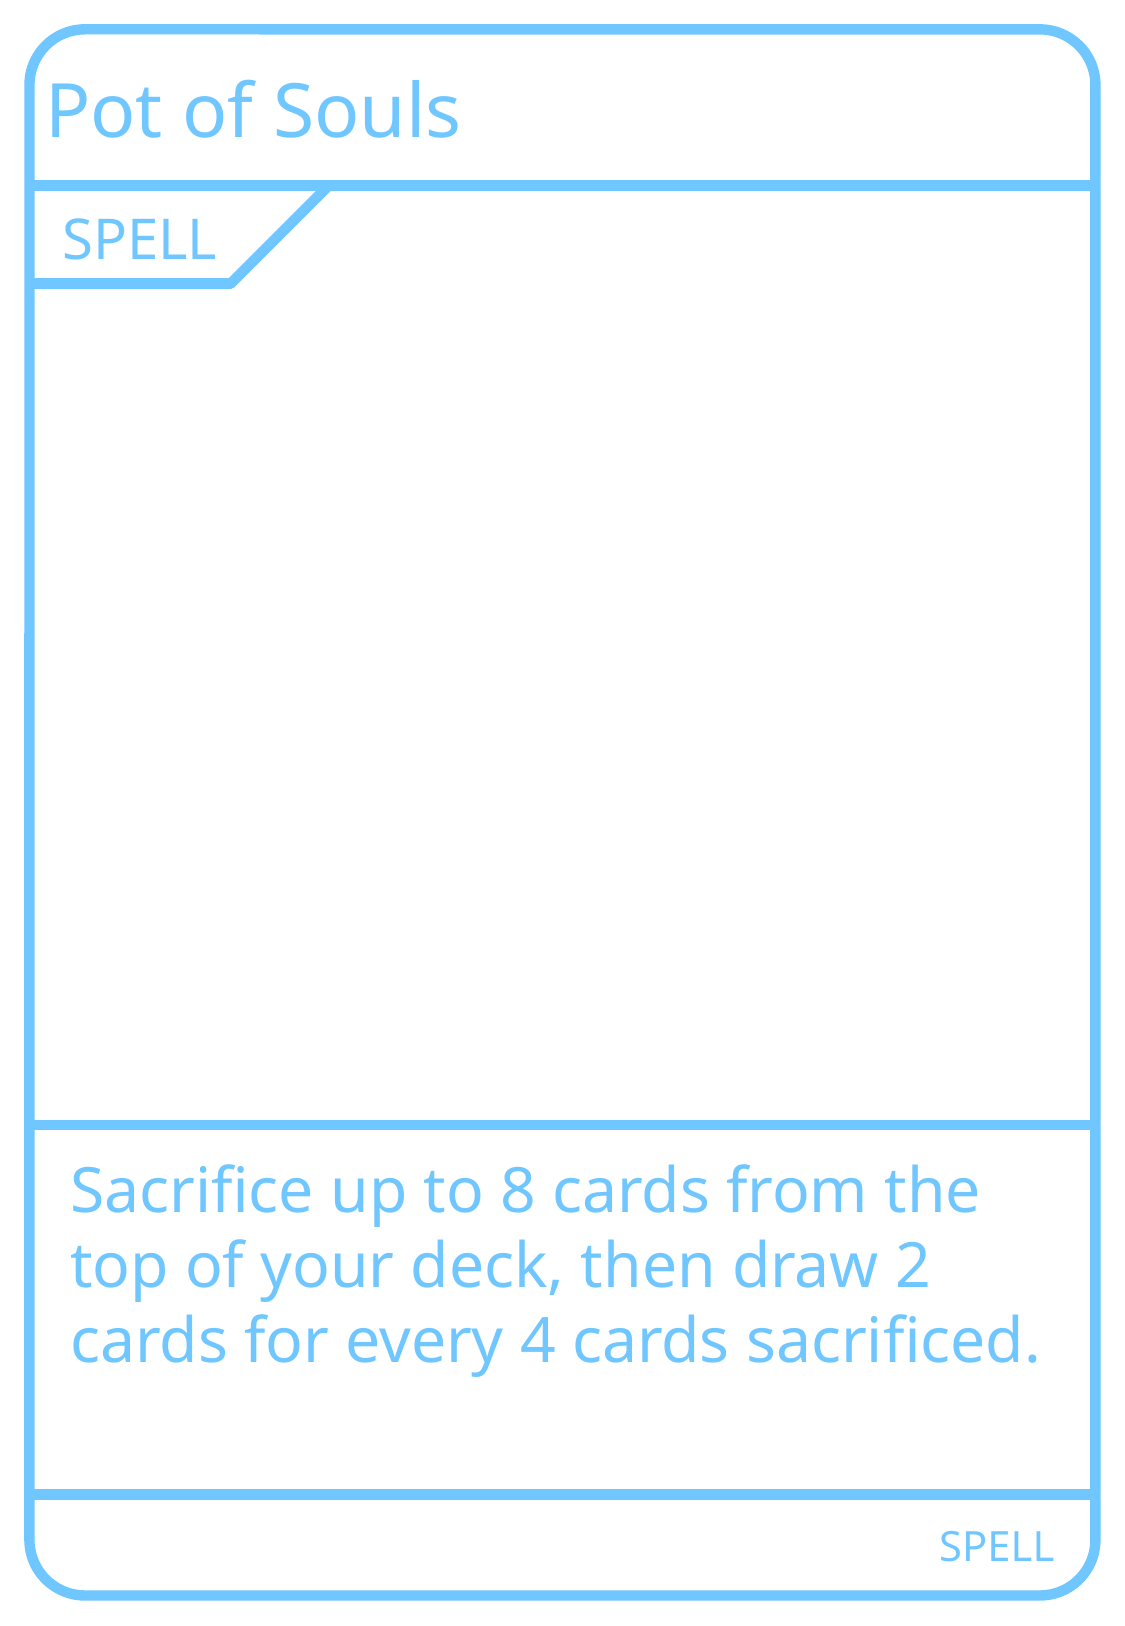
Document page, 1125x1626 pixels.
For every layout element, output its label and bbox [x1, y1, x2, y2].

text_box [0, 0, 1125, 1625]
